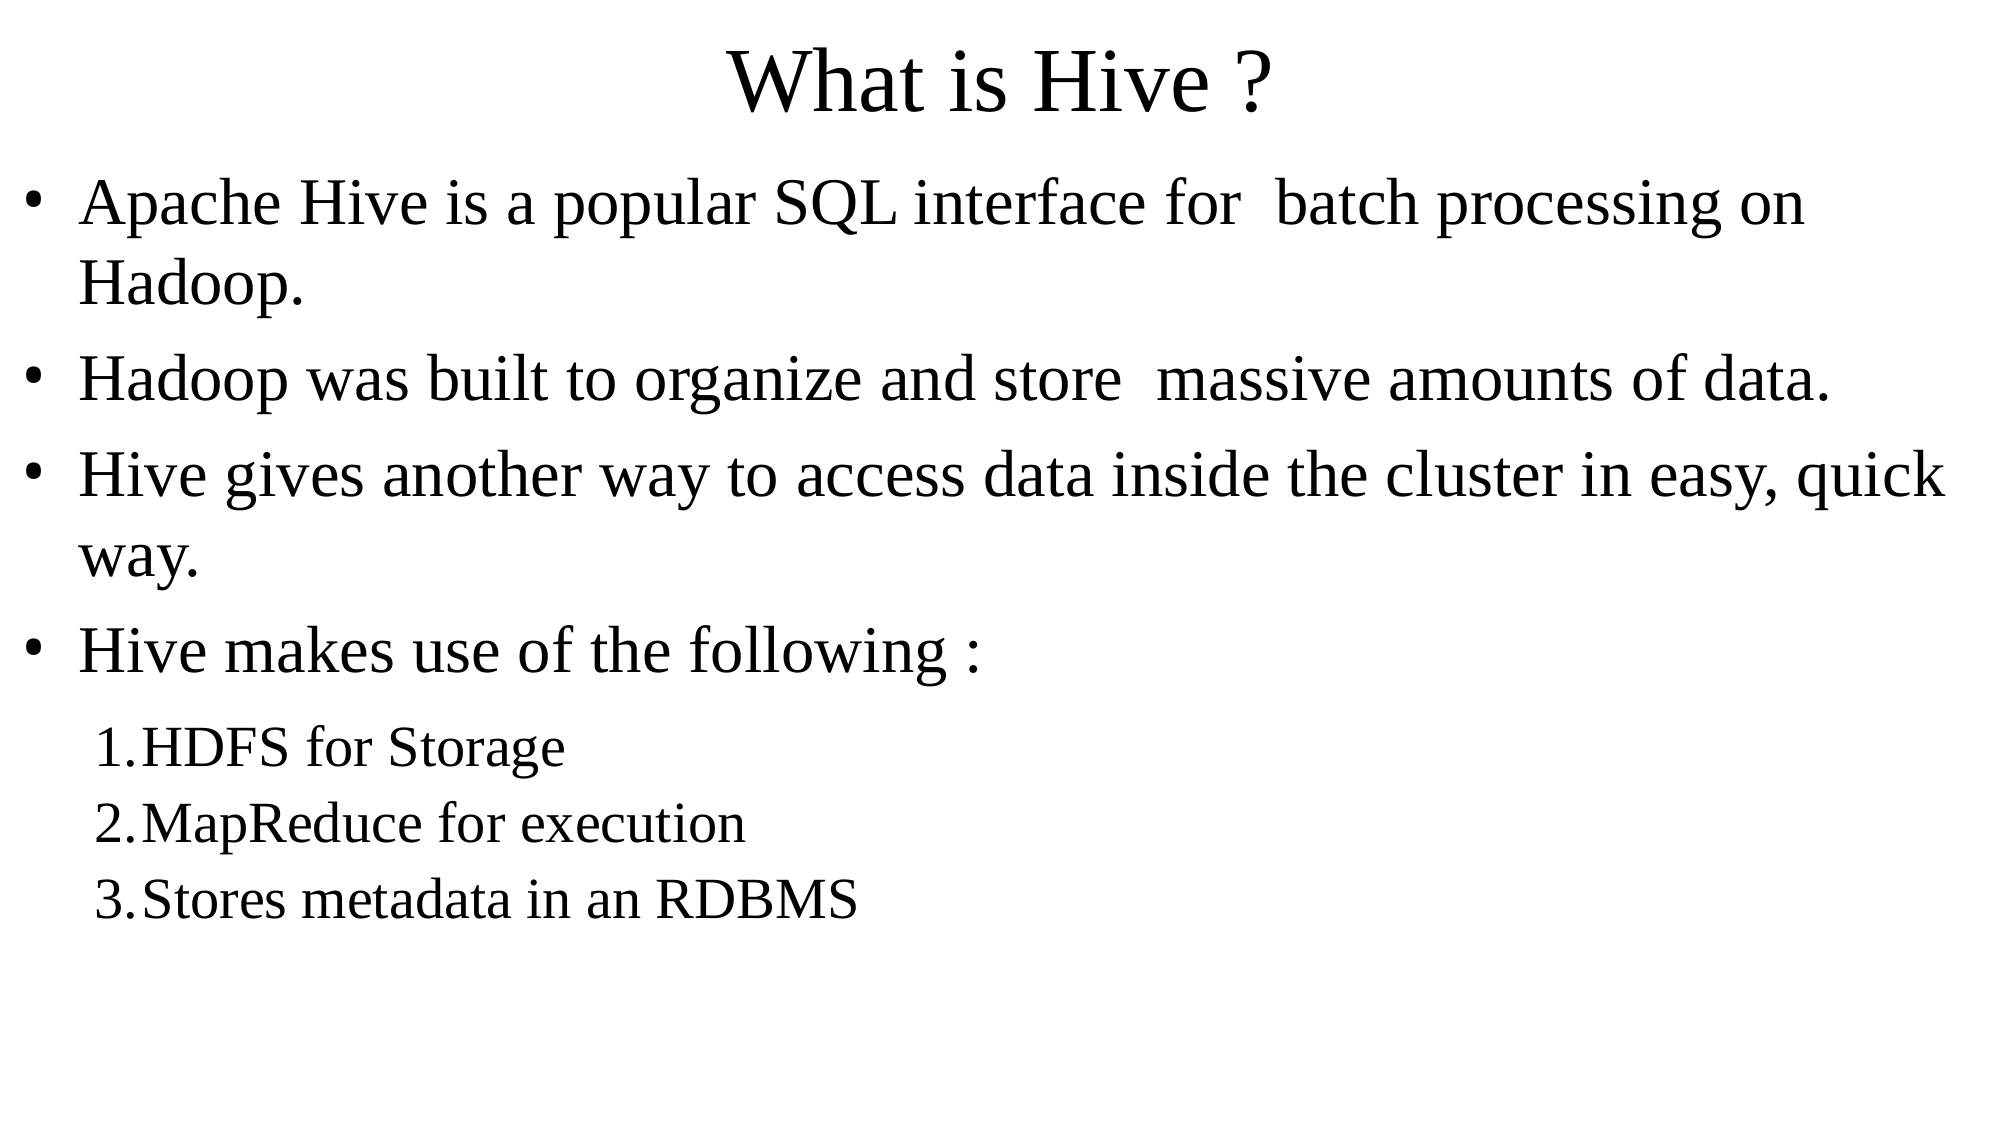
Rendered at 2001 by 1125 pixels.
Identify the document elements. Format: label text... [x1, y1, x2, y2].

text_box Apache Hive is a popular SQL interface for batch processing on Hadoop. Hadoop was built to organize and store massive amounts of data. Hive gives another way to access data inside the cluster in easy, quick way. Hive makes use of the following : HDFS for Storage MapReduce for execution Stores metadata in an RDBMS [19, 155, 1981, 1027]
title What is Hive ? [724, 0, 1276, 155]
